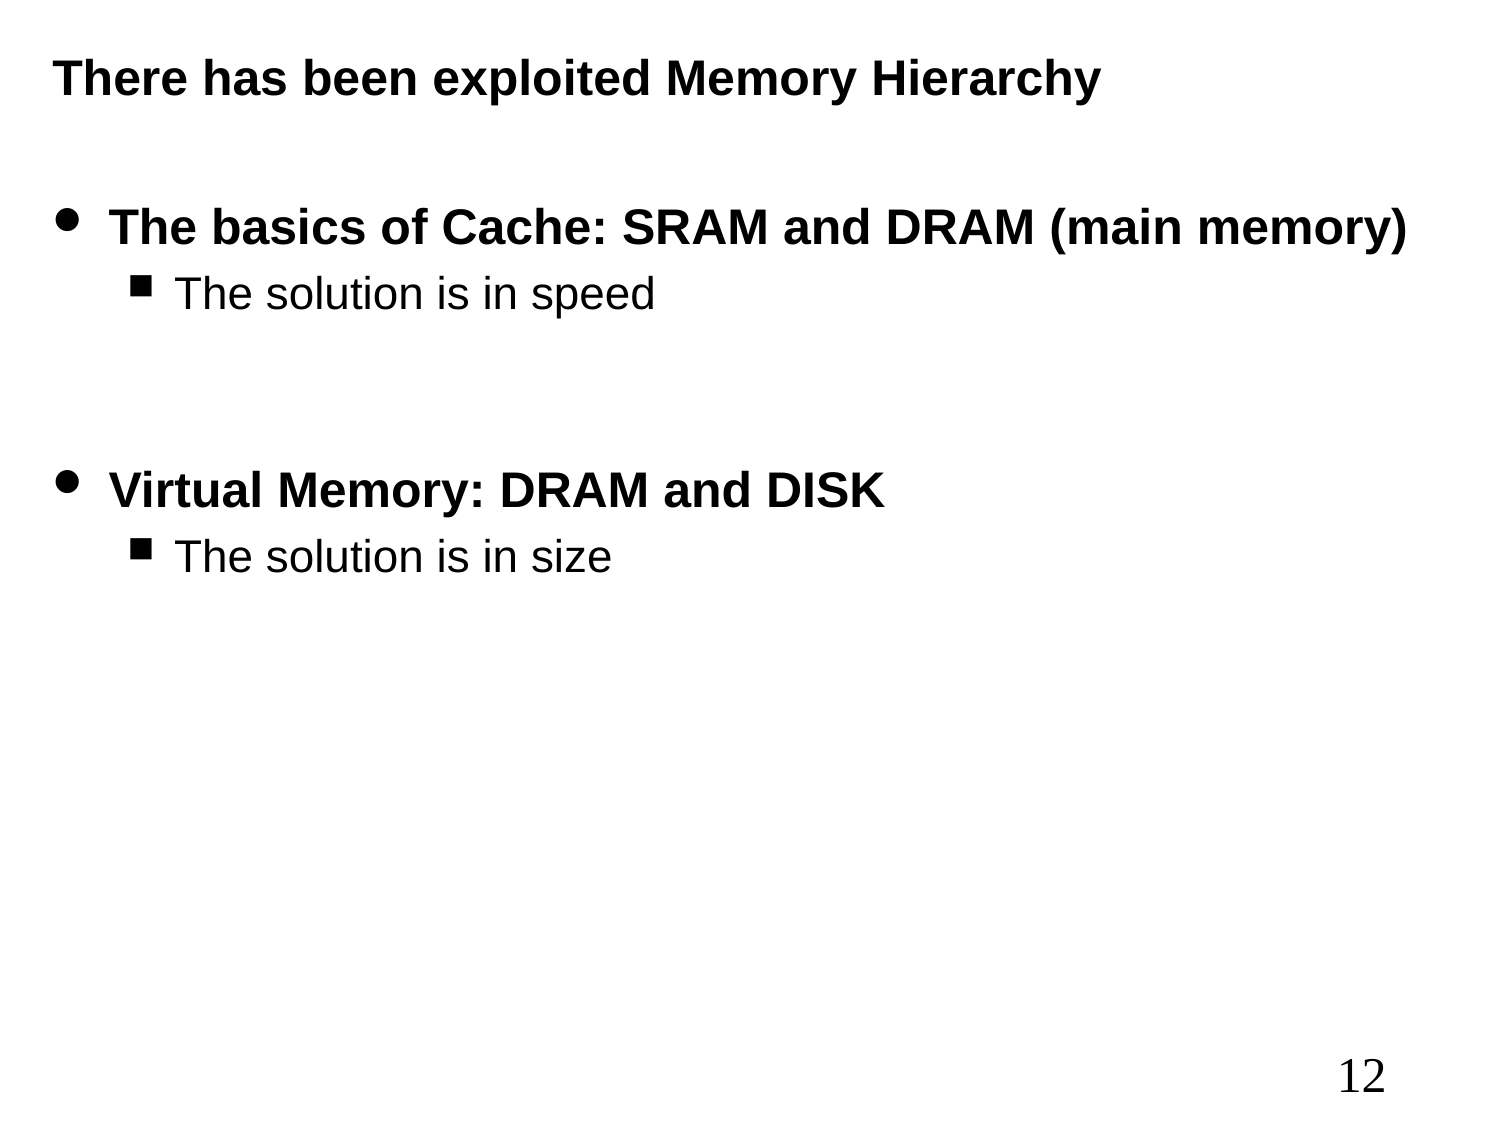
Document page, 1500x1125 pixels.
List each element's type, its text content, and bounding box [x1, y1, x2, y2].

list The basics of Cache: SRAM and DRAM (main memory) The solution is in speed Virtual Memory: DRAM and DISK The solution is in size [37, 187, 1471, 863]
title There has been exploited Memory Hierarchy [37, 24, 1288, 125]
